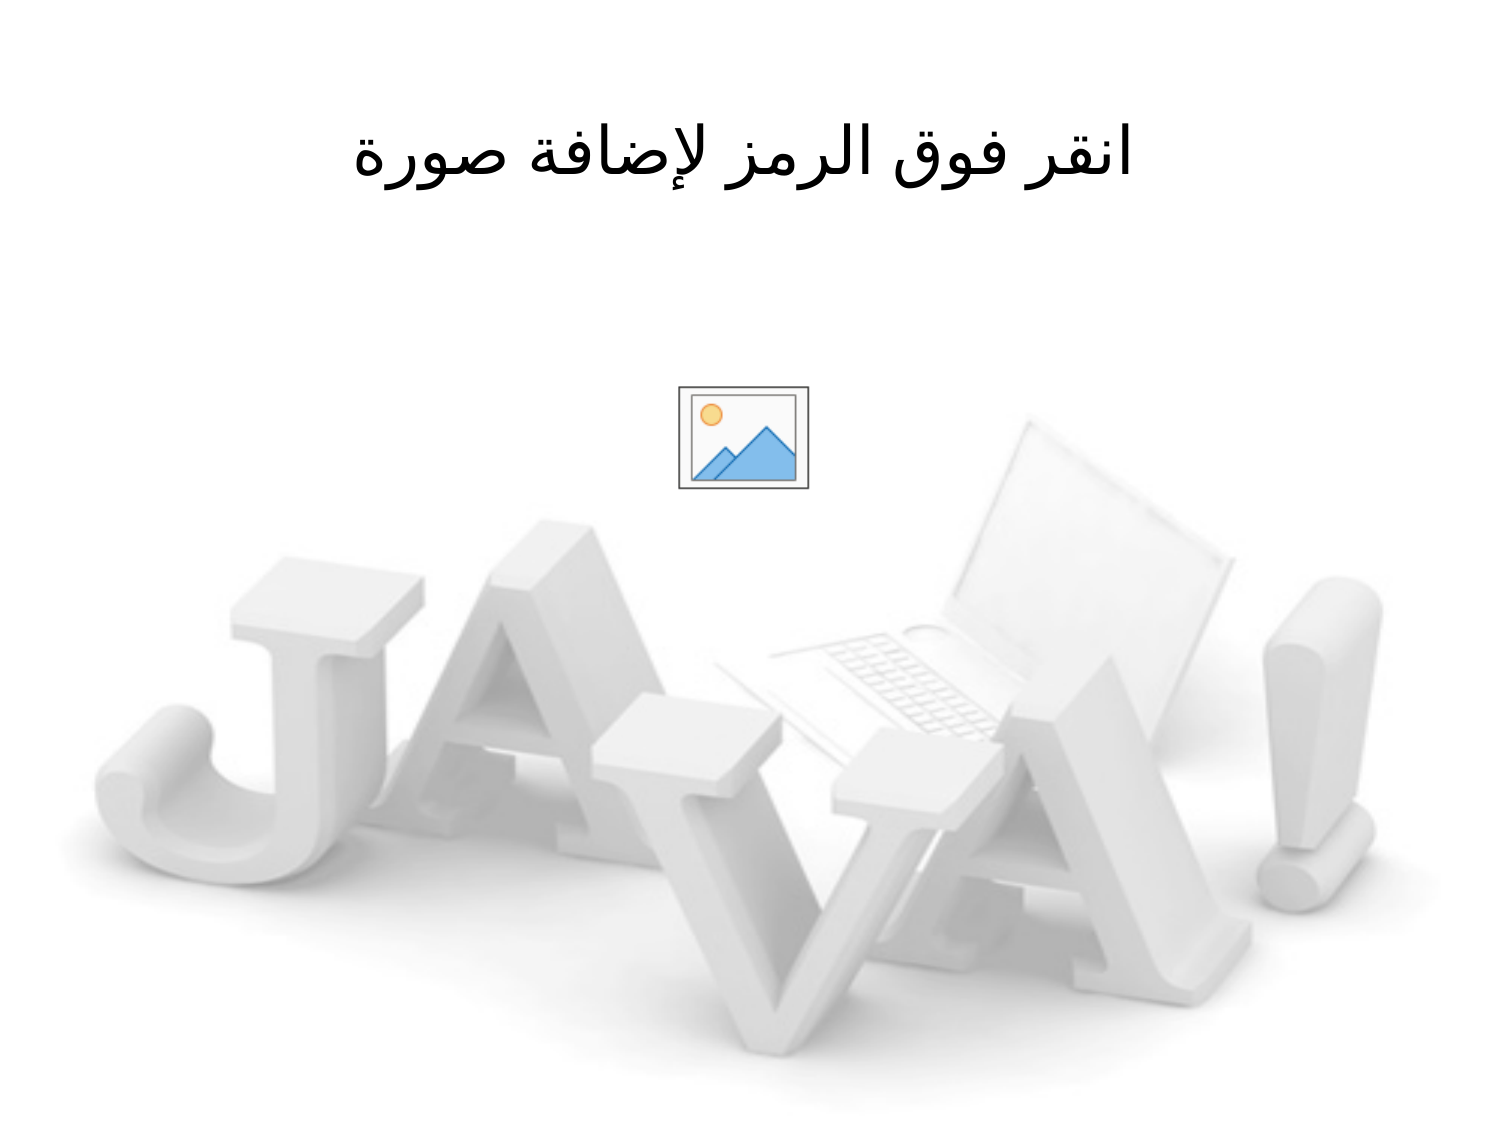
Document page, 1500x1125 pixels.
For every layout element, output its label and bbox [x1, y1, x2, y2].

text_box [0, 0, 1500, 1125]
picture [293, 100, 1195, 776]
